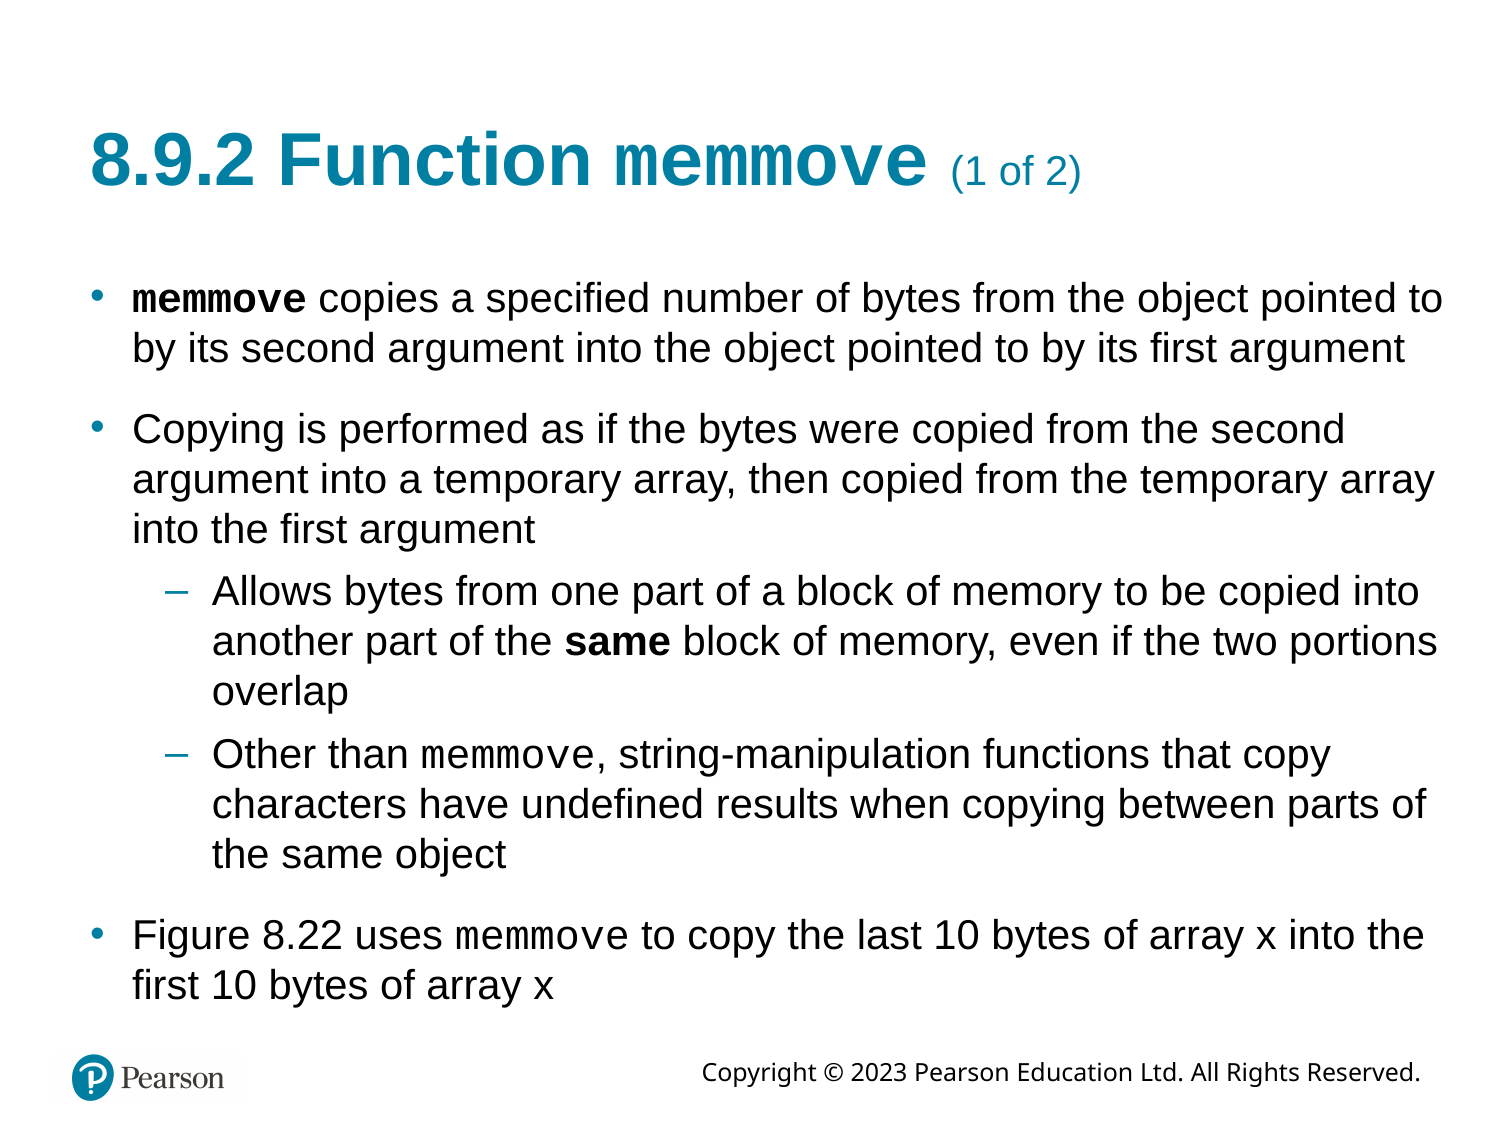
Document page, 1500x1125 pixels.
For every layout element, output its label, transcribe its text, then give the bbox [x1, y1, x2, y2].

list memmove copies a specified number of bytes from the object pointed to by its second argument into the object pointed to by its first argument Copying is performed as if the bytes were copied from the second argument into a temporary array, then copied from the temporary array into the first argument Allows bytes from one part of a block of memory to be copied into another part of the same block of memory, even if the two portions overlap Other than memmove, string-manipulation functions that copy characters have undefined results when copying between parts of the same object Figure 8.22 uses memmove to copy the last 10 bytes of array x into the first 10 bytes of array x [75, 255, 1471, 1041]
picture [51, 1053, 245, 1102]
title 8.9.2 Function memmove (1 of 2) [75, 35, 1425, 216]
